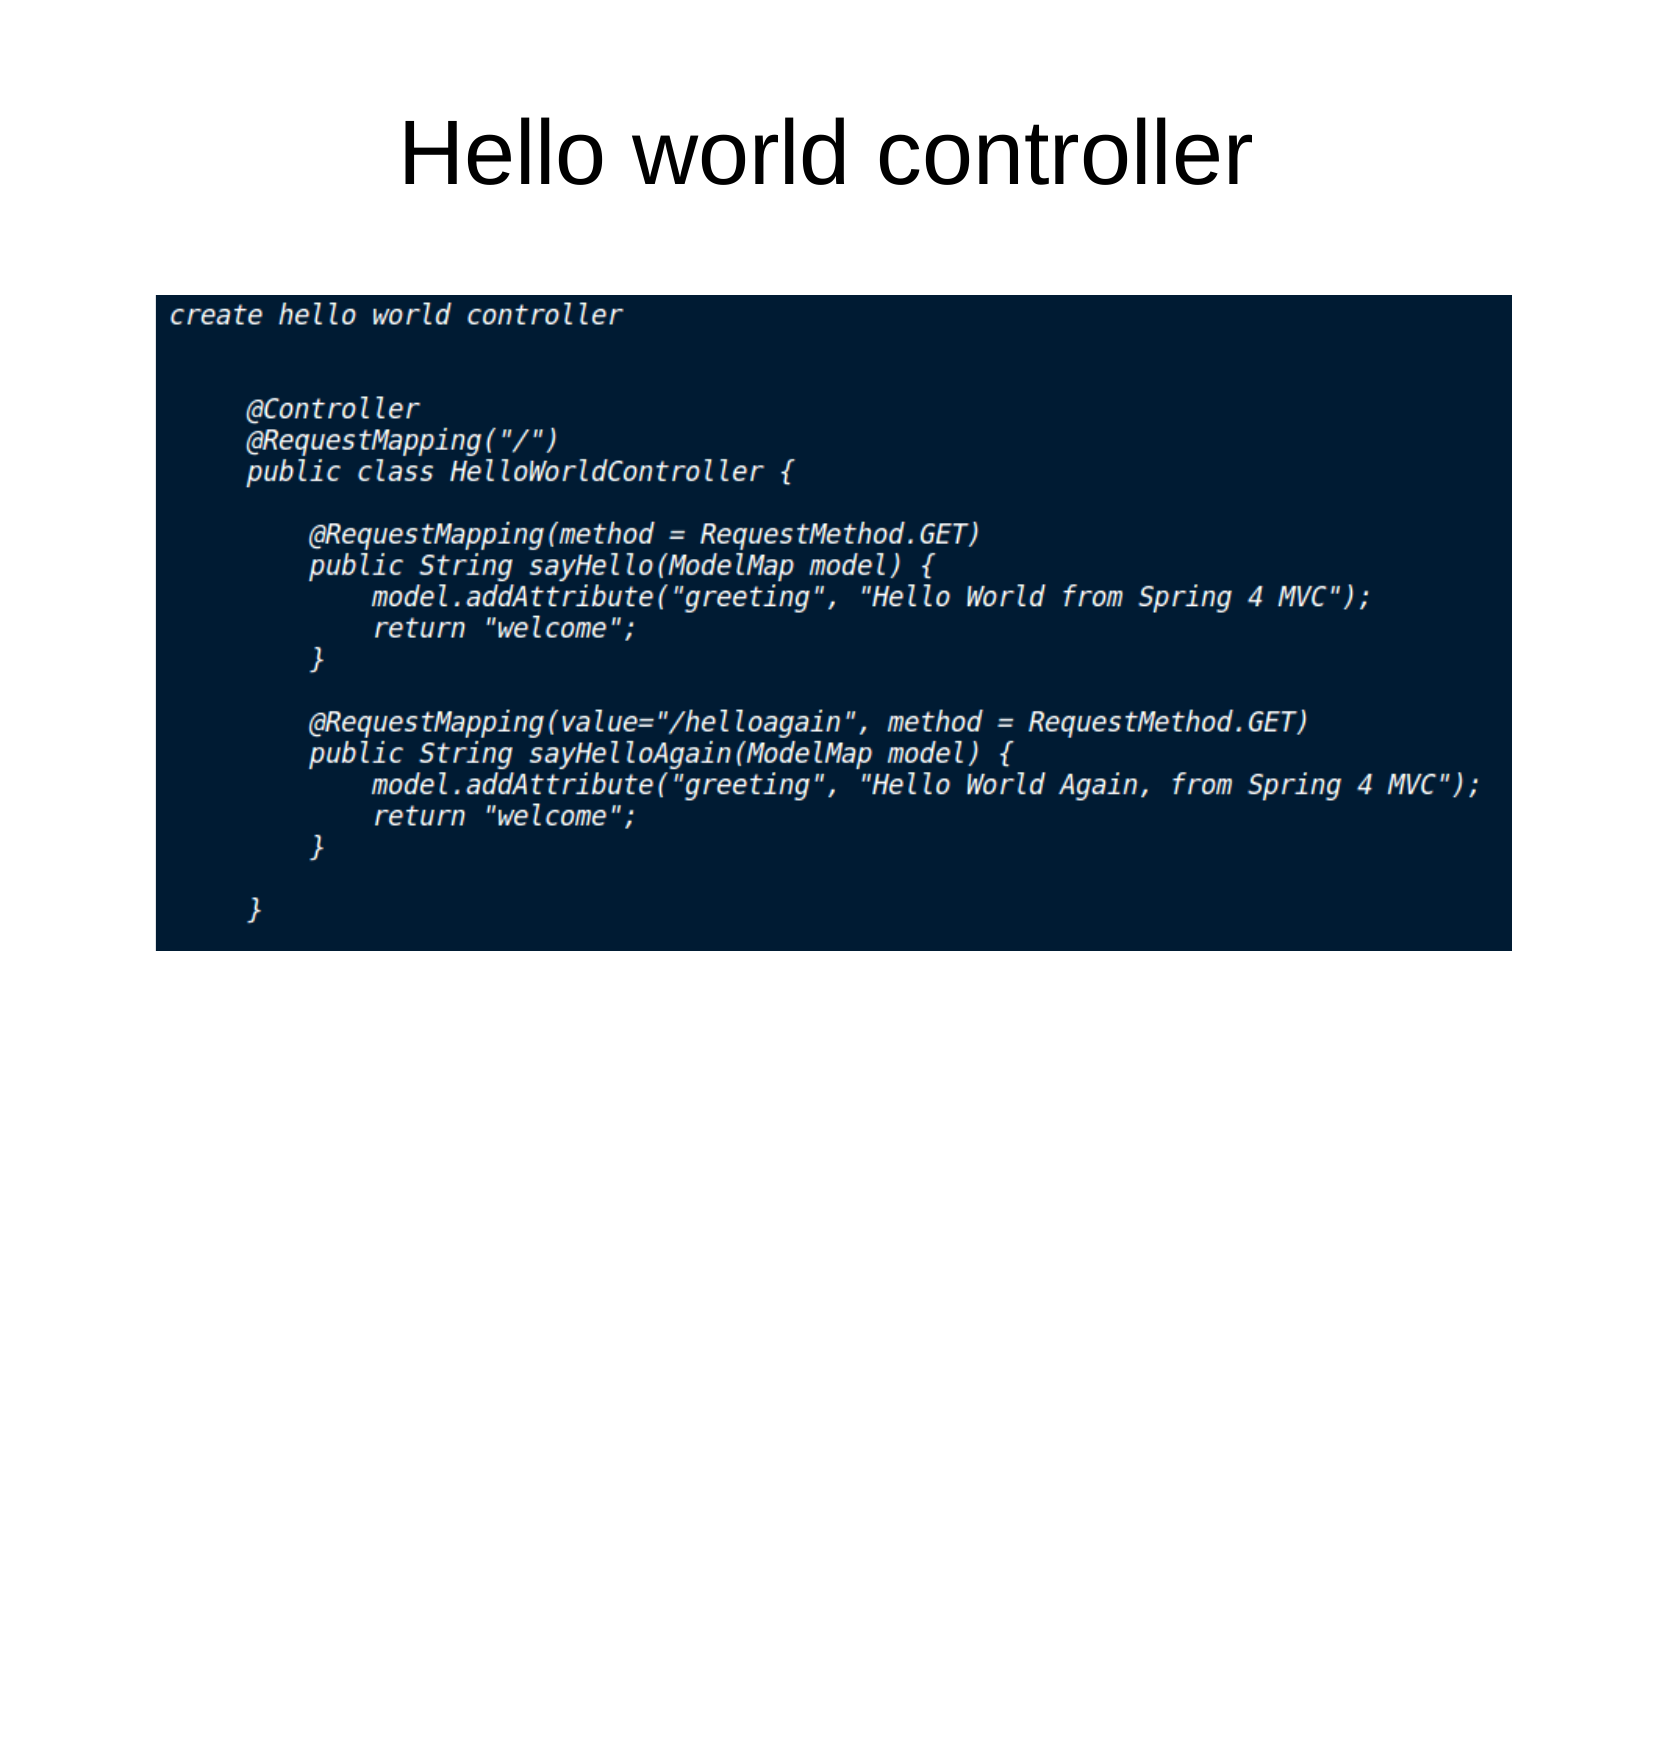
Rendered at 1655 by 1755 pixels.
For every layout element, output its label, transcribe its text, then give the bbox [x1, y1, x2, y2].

title Hello world controller [396, 90, 1256, 295]
text_box [155, 295, 1512, 951]
